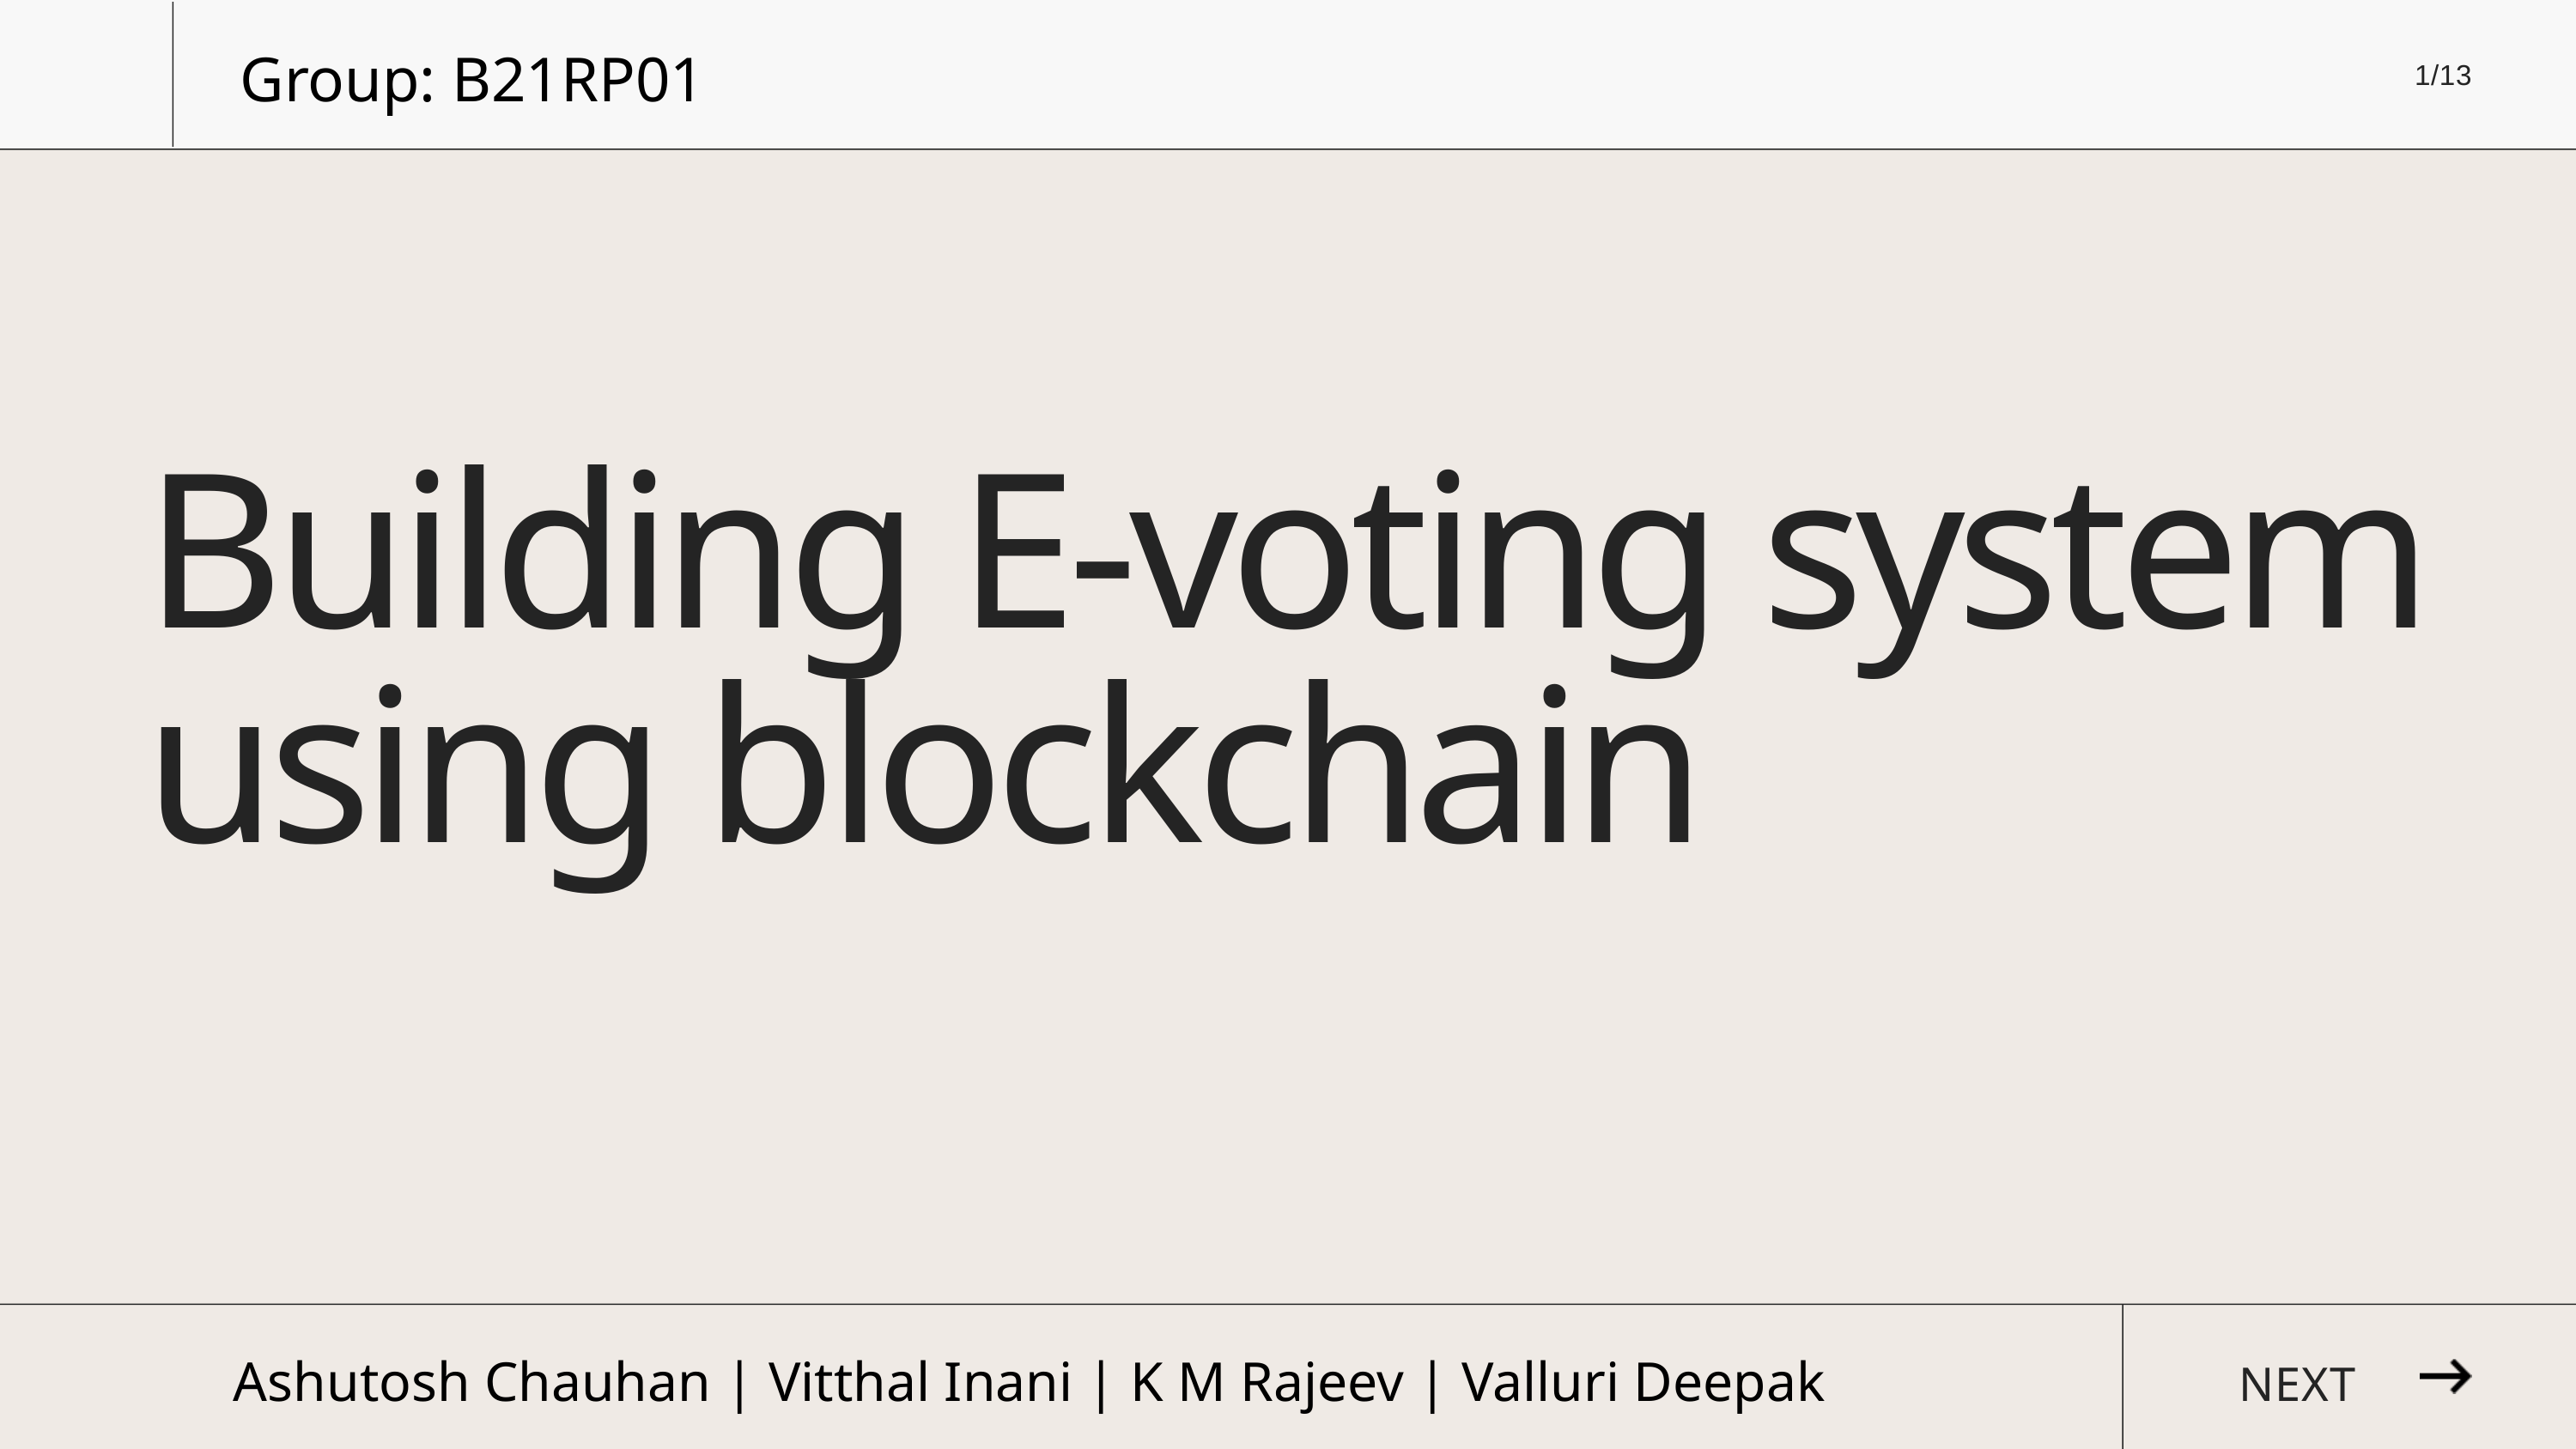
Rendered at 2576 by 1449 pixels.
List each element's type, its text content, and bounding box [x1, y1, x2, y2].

text_box [0, 0, 2576, 149]
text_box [144, 328, 2432, 1120]
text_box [2184, 1349, 2472, 1405]
text_box Ashutosh Chauhan | Vitthal Inani | K M Rajeev | Valluri Deepak [58, 1336, 2003, 1412]
text_box 1/13 [2281, 51, 2472, 91]
text_box Group: B21RP01 [233, 28, 713, 114]
